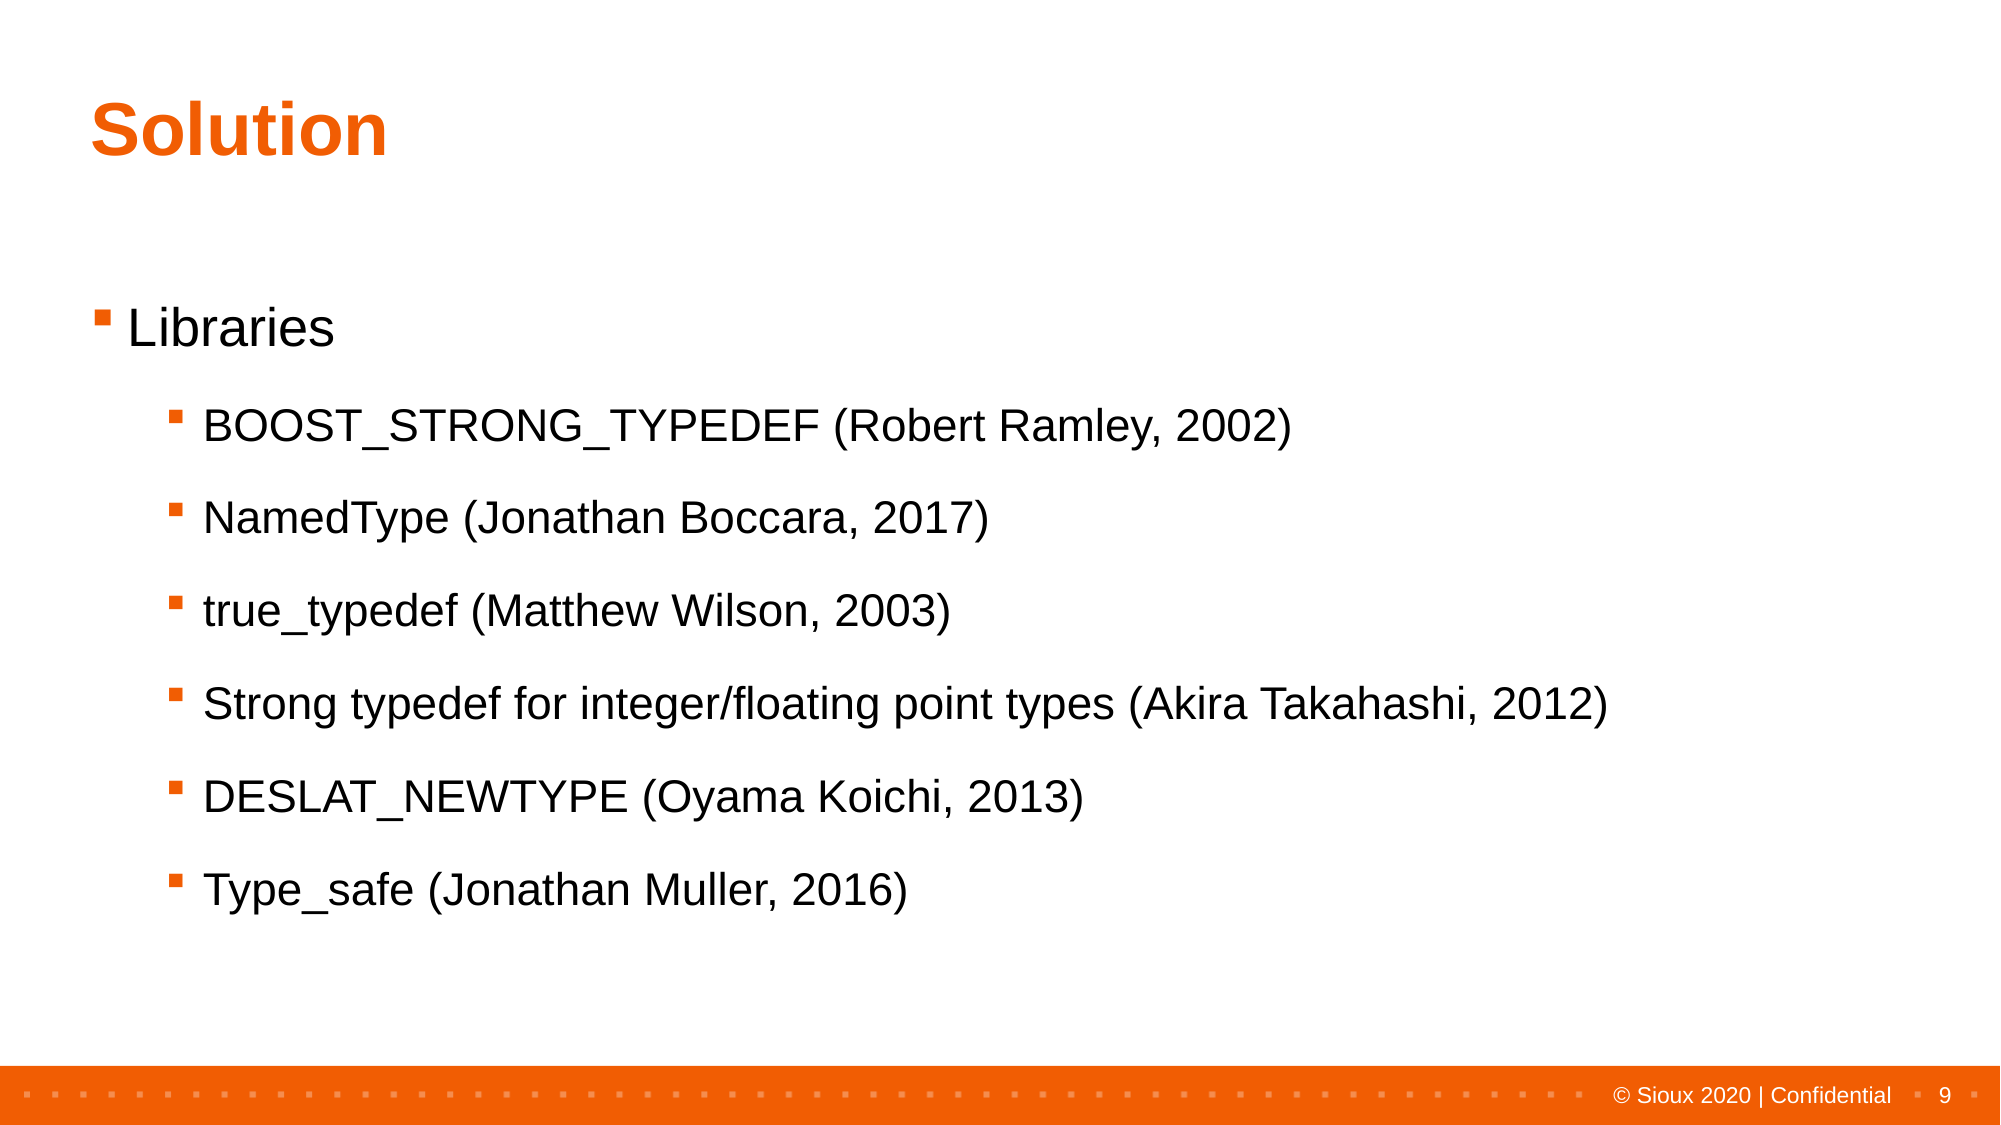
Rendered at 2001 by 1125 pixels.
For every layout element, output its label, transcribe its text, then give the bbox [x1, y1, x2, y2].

list Libraries BOOST_STRONG_TYPEDEF (Robert Ramley, 2002) NamedType (Jonathan Boccara, 2017) true_typedef (Matthew Wilson, 2003) Strong typedef for integer/floating point types (Akira Takahashi, 2012) DESLAT_NEWTYPE (Oyama Koichi, 2013) Type_safe (Jonathan Muller, 2016) [90, 259, 1910, 998]
picture [0, 1065, 2001, 1125]
slide_number 9 [1922, 1080, 1969, 1110]
footer © Sioux 2020 | Confidential [1596, 1080, 1898, 1109]
title Solution [90, 90, 1910, 259]
